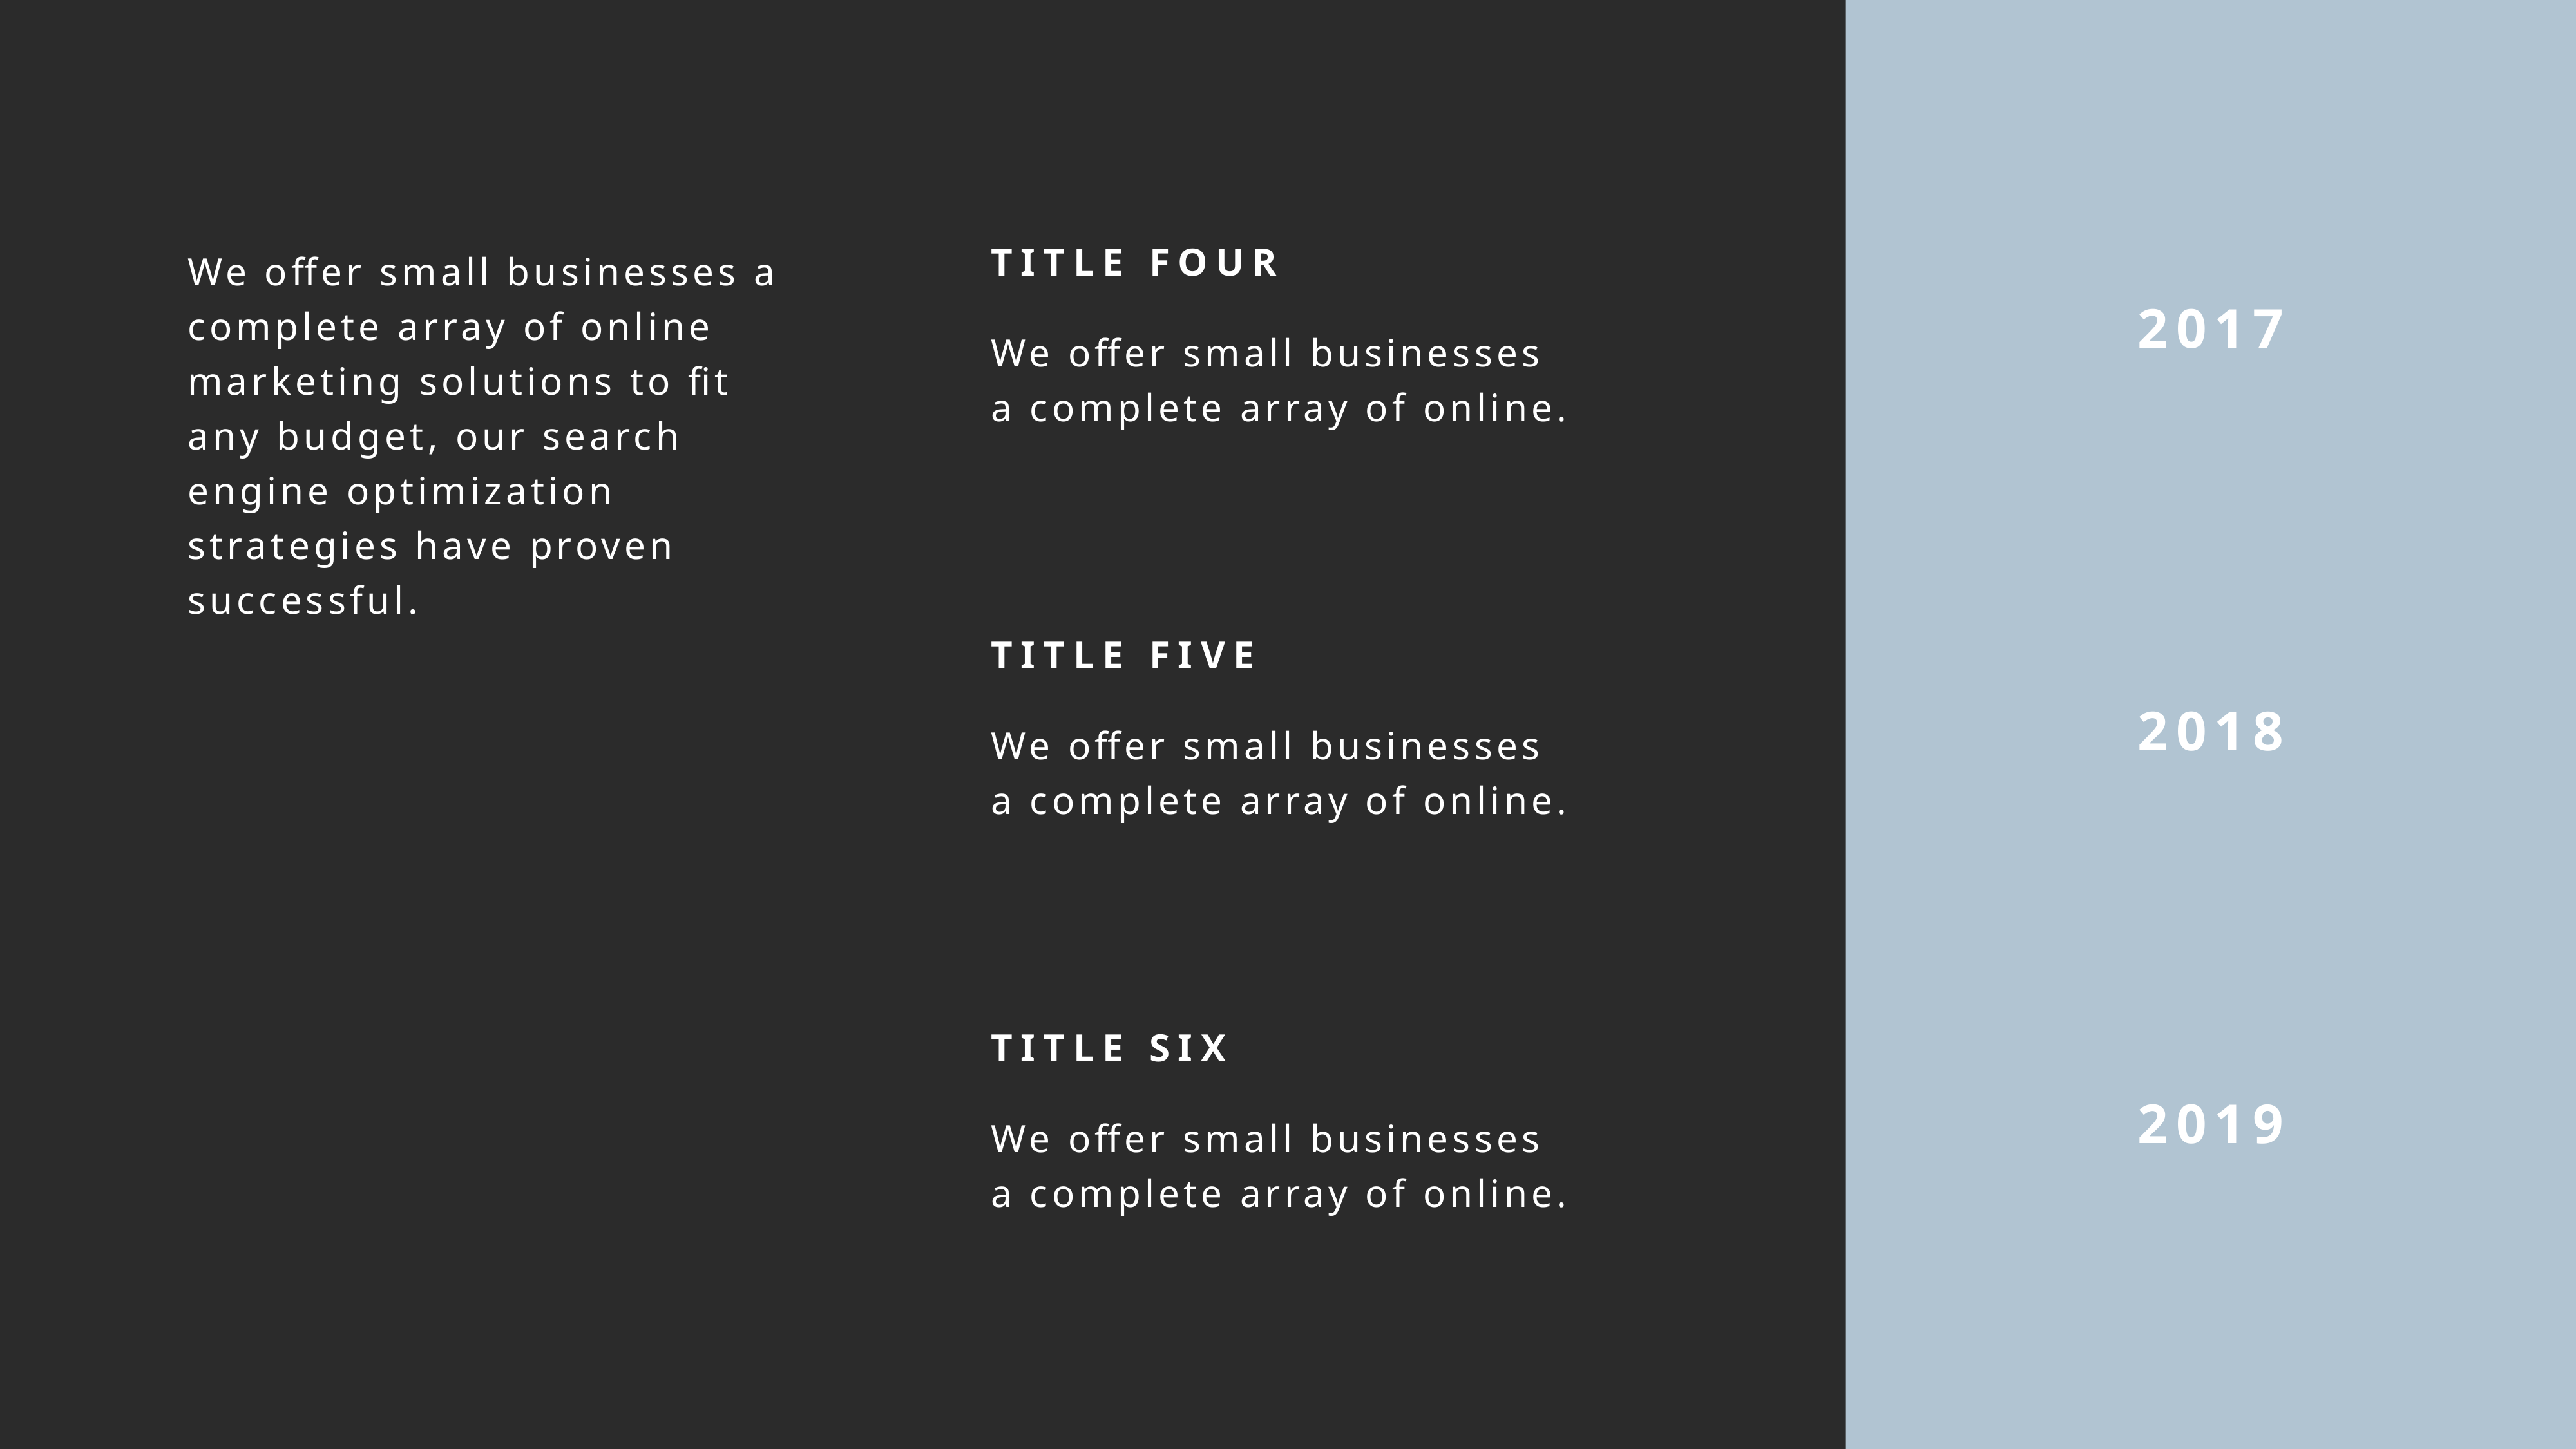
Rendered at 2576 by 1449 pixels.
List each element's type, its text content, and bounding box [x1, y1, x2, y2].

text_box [981, 626, 1579, 823]
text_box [981, 233, 1579, 430]
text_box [981, 1019, 1579, 1216]
text_box [1845, 0, 2576, 1449]
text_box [2053, 0, 2369, 1160]
text_box We offer small businesses a complete array of online marketing solutions to fit any budget, our search engine optimization strategies have proven successful. [178, 233, 808, 627]
